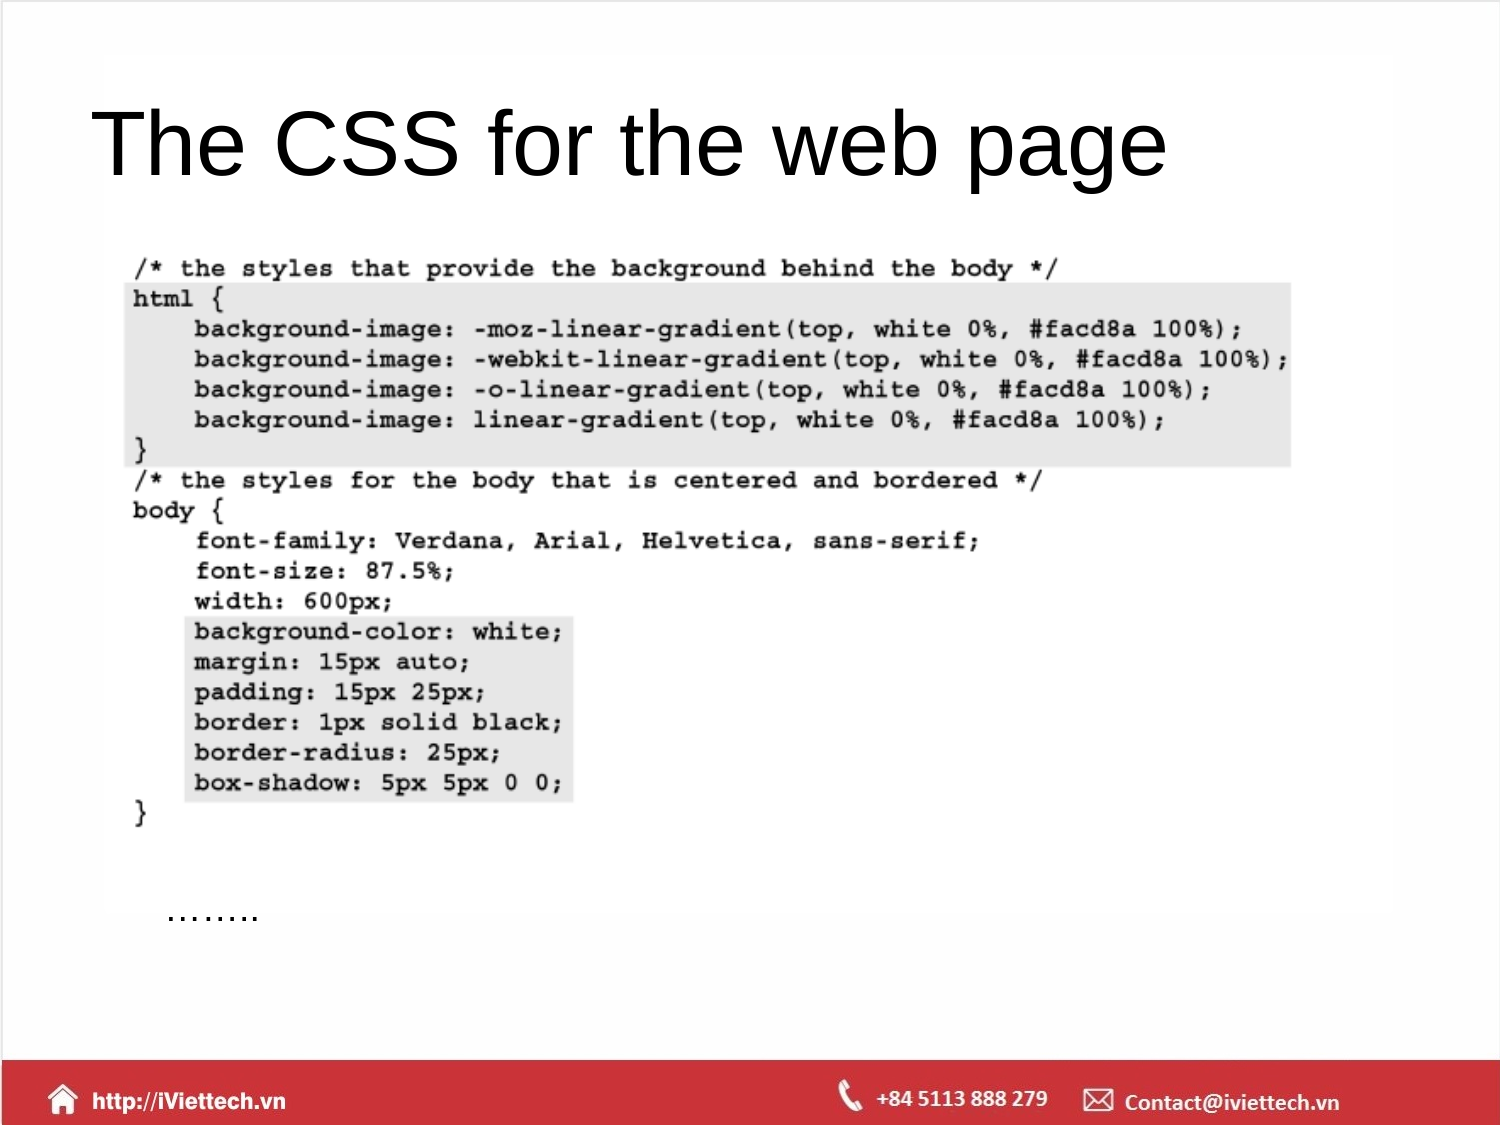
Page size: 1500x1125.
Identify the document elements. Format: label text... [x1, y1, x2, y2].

picture [0, 0, 1500, 1125]
text_box …….. [149, 876, 276, 937]
title The CSS for the web page [74, 44, 1426, 233]
